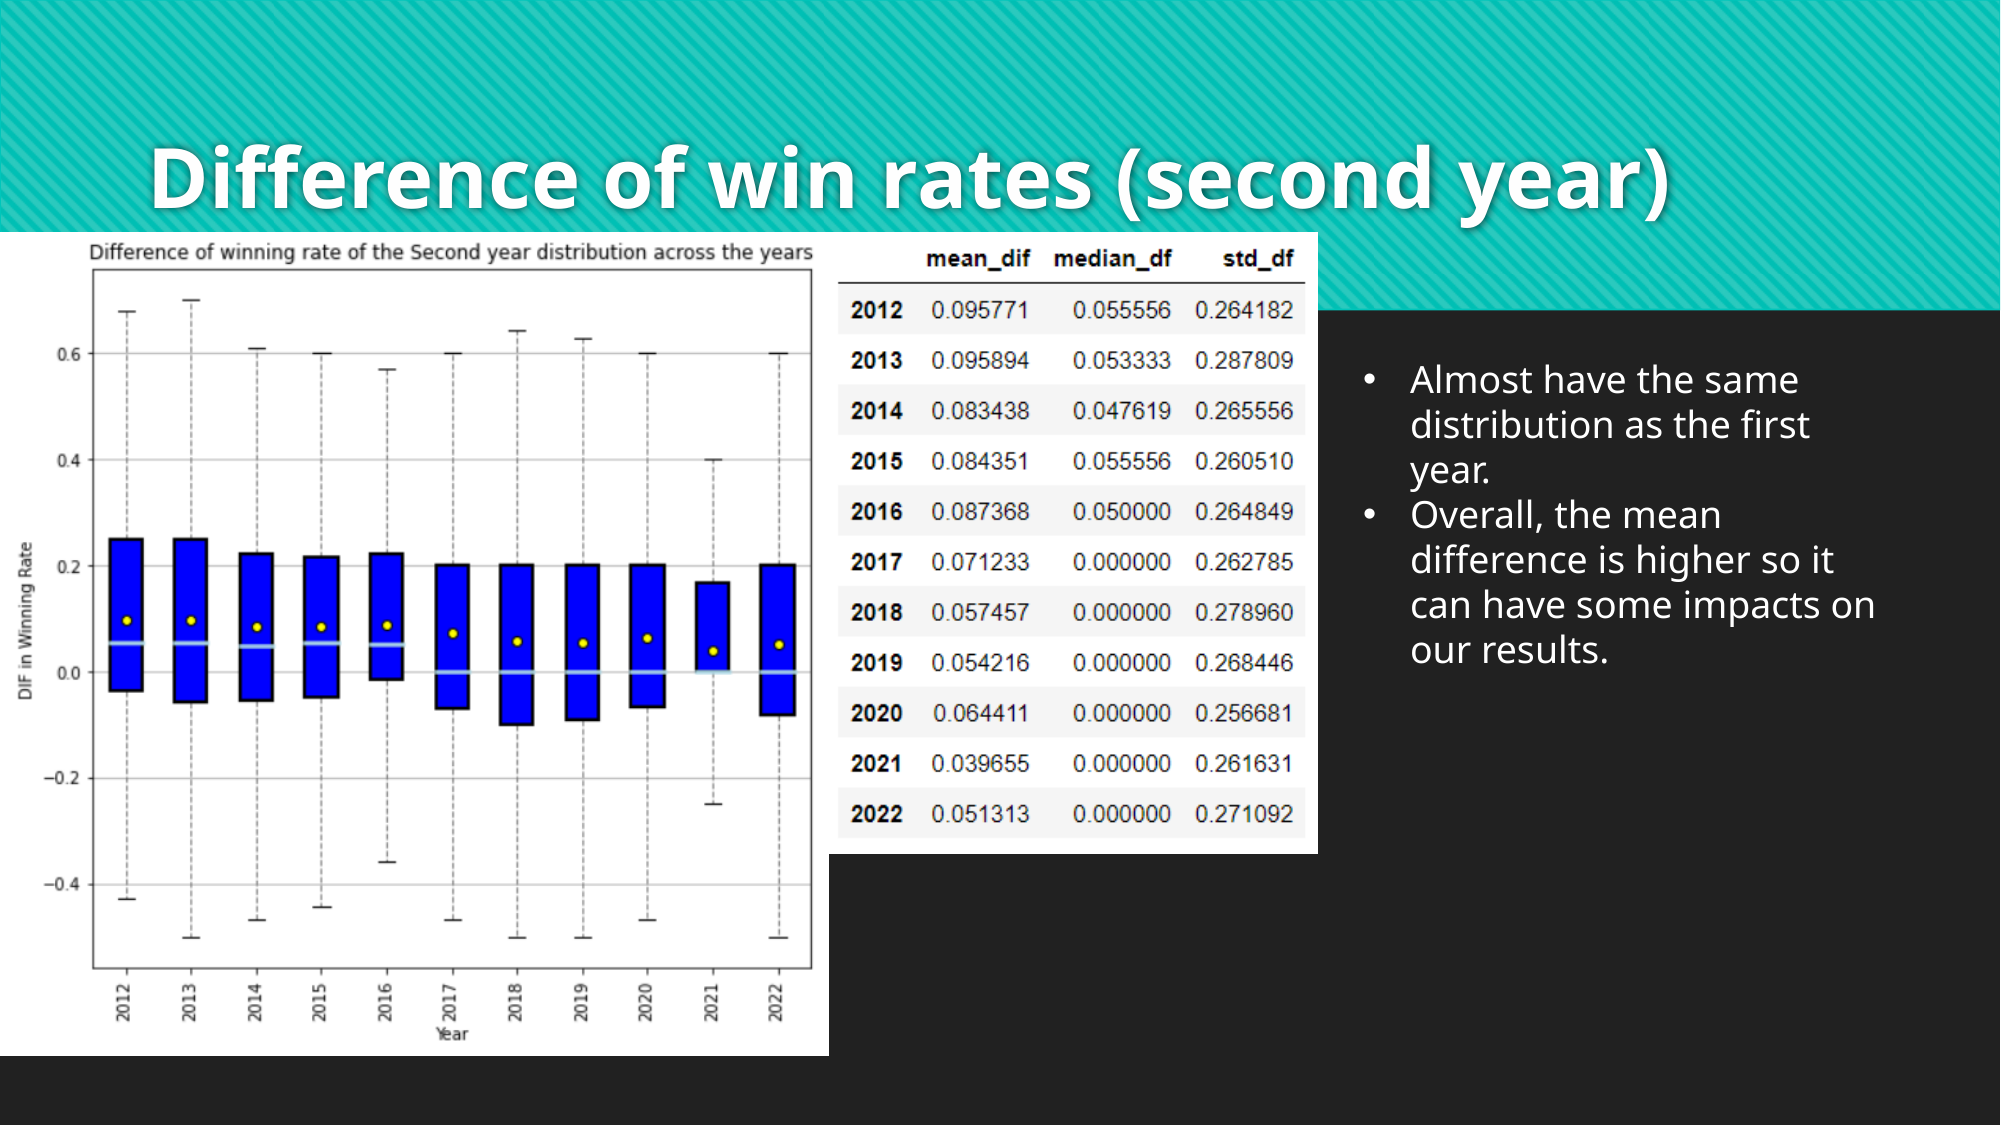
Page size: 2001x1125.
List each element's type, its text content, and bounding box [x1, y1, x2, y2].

title Difference of win rates (second year) [132, 73, 1868, 233]
text_box Almost have the same distribution as the first year. Overall, the mean difference is higher so it can have some impacts on our results. [1348, 348, 1910, 679]
picture [0, 232, 1318, 1056]
